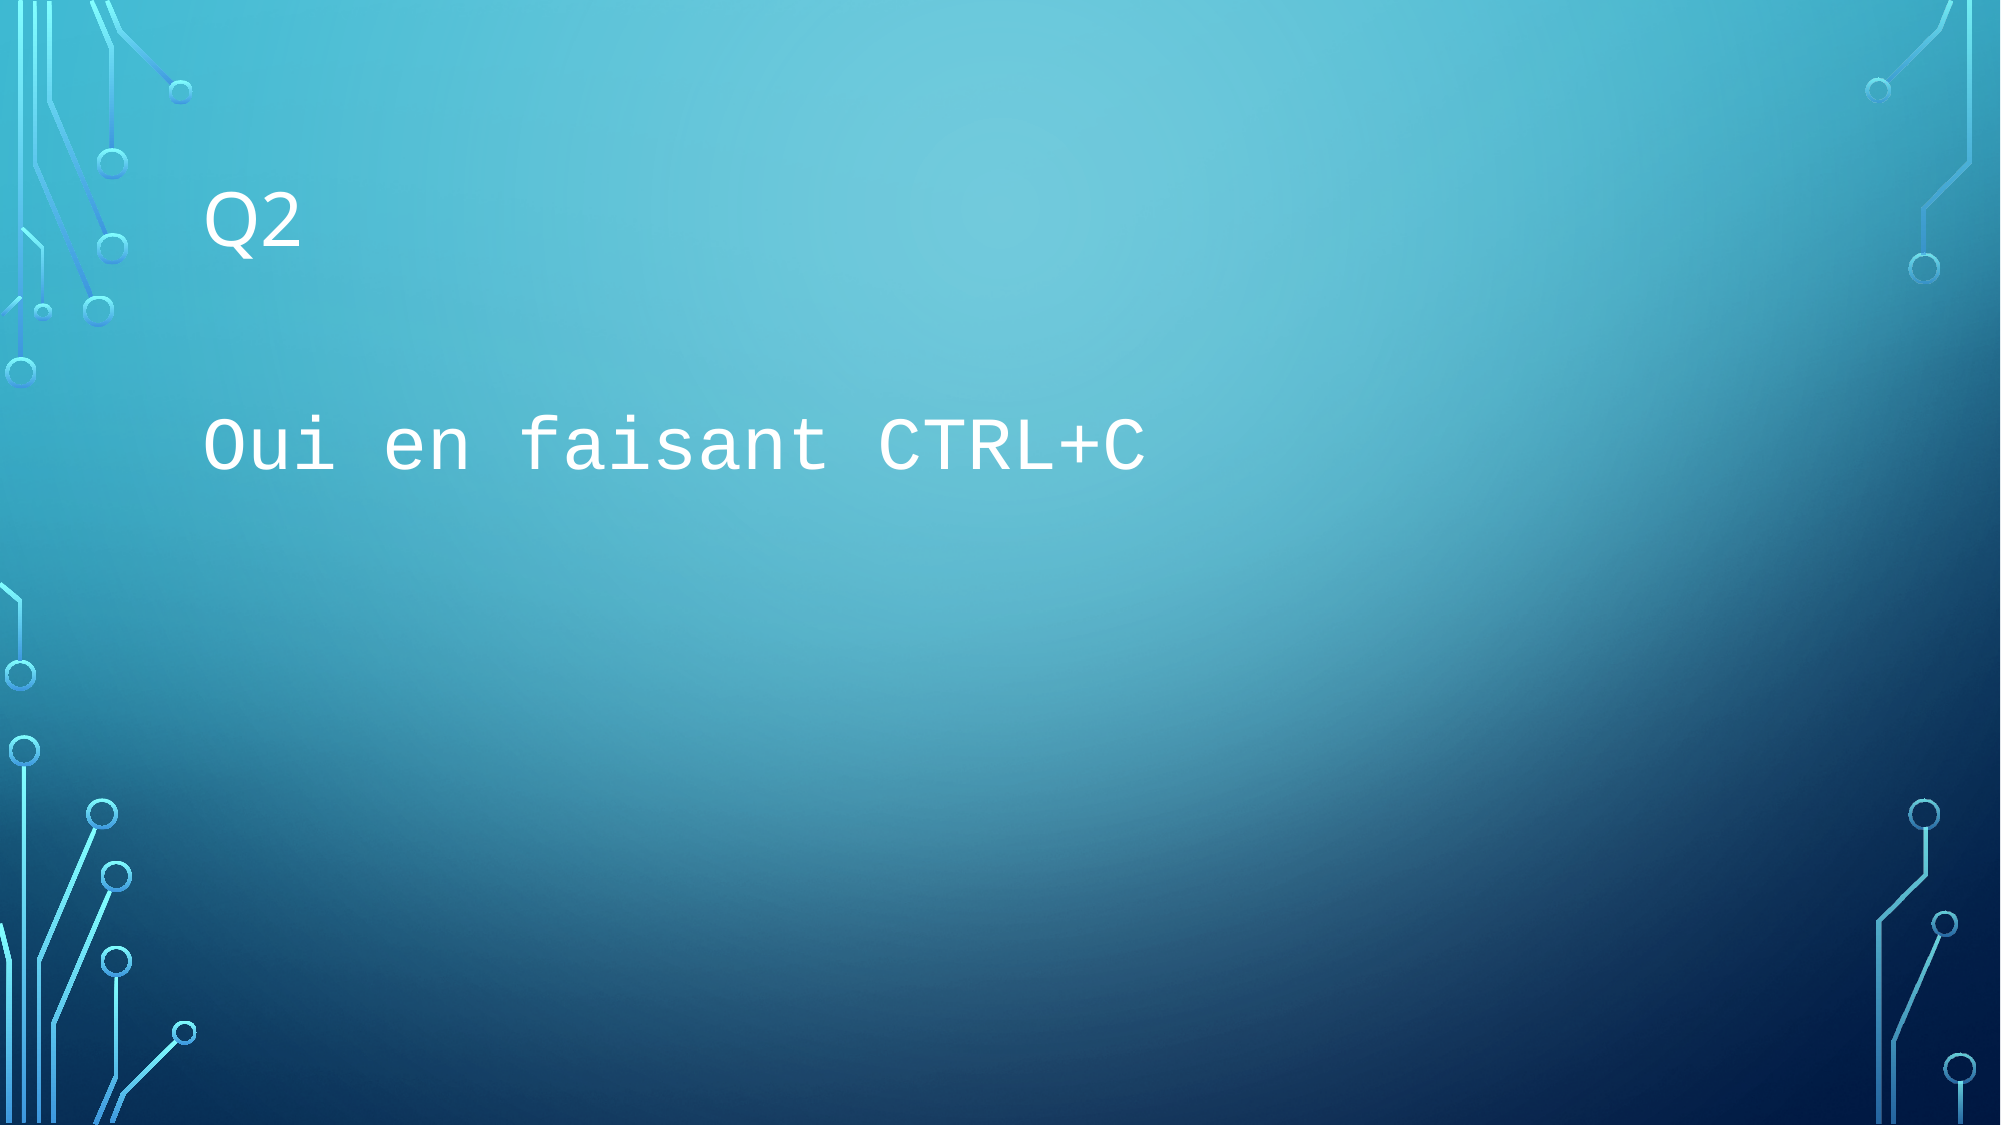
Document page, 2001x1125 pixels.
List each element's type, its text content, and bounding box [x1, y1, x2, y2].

title Q2 [187, 101, 1813, 344]
list Oui en faisant CTRL+C [187, 369, 1813, 950]
